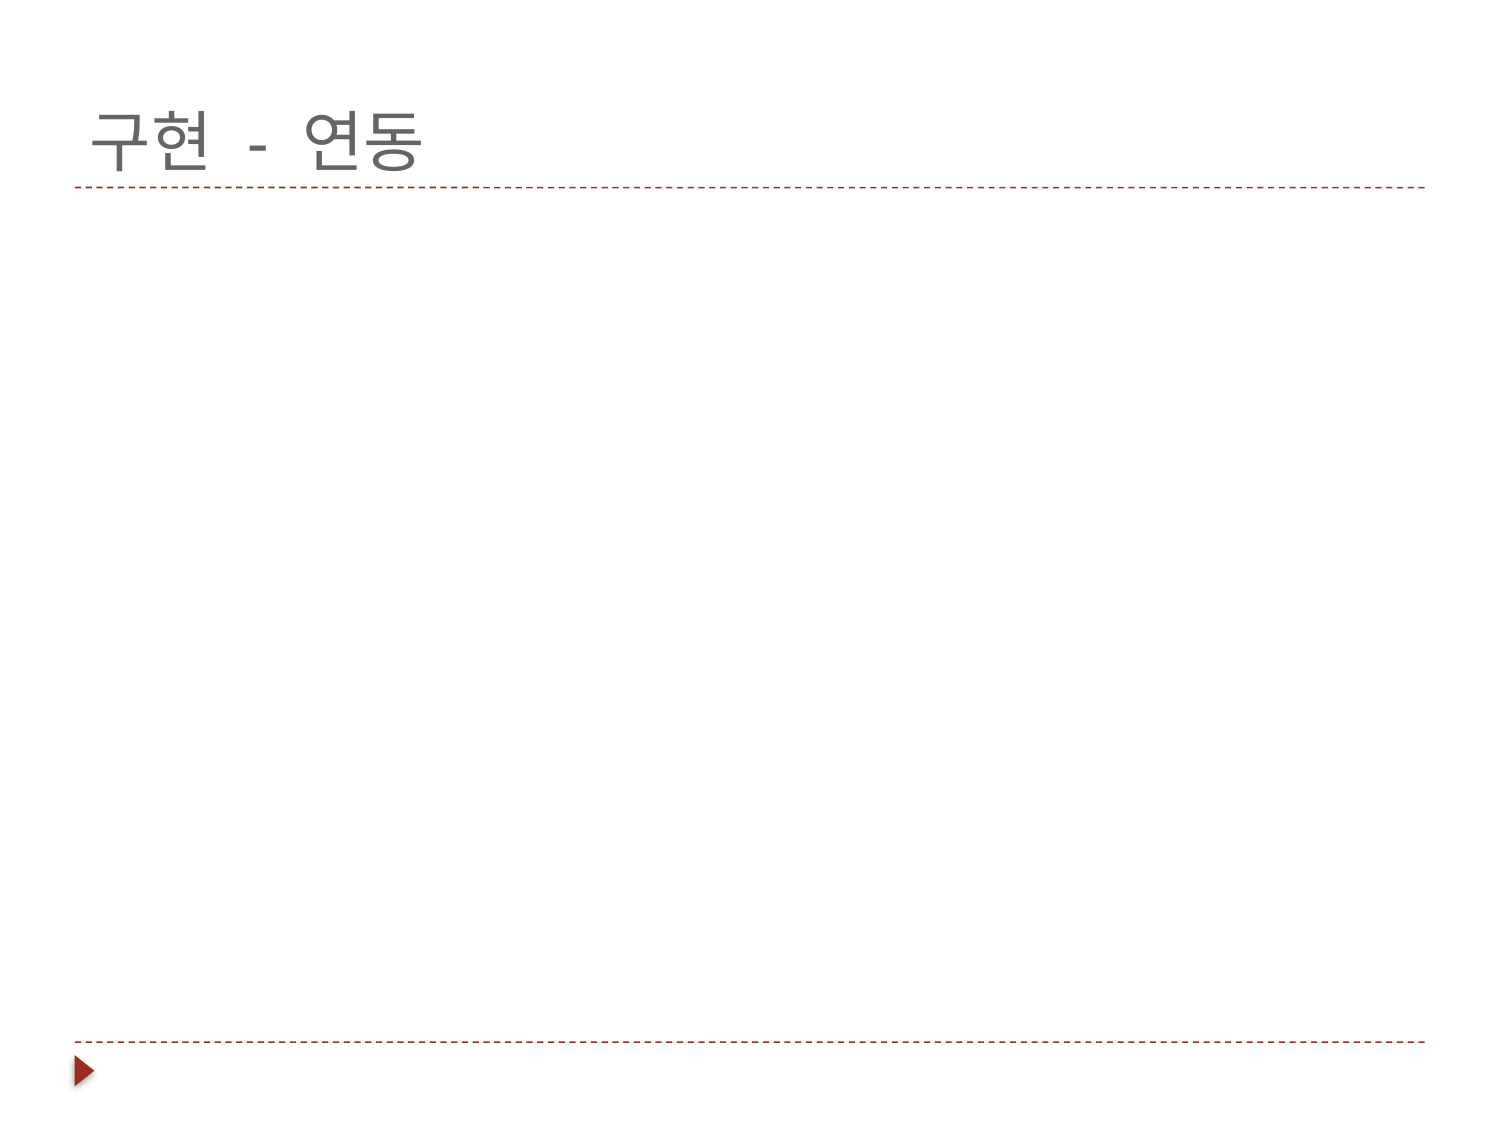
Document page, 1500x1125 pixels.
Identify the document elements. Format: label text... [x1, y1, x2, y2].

title 구현 - 연동 [75, 24, 1425, 188]
